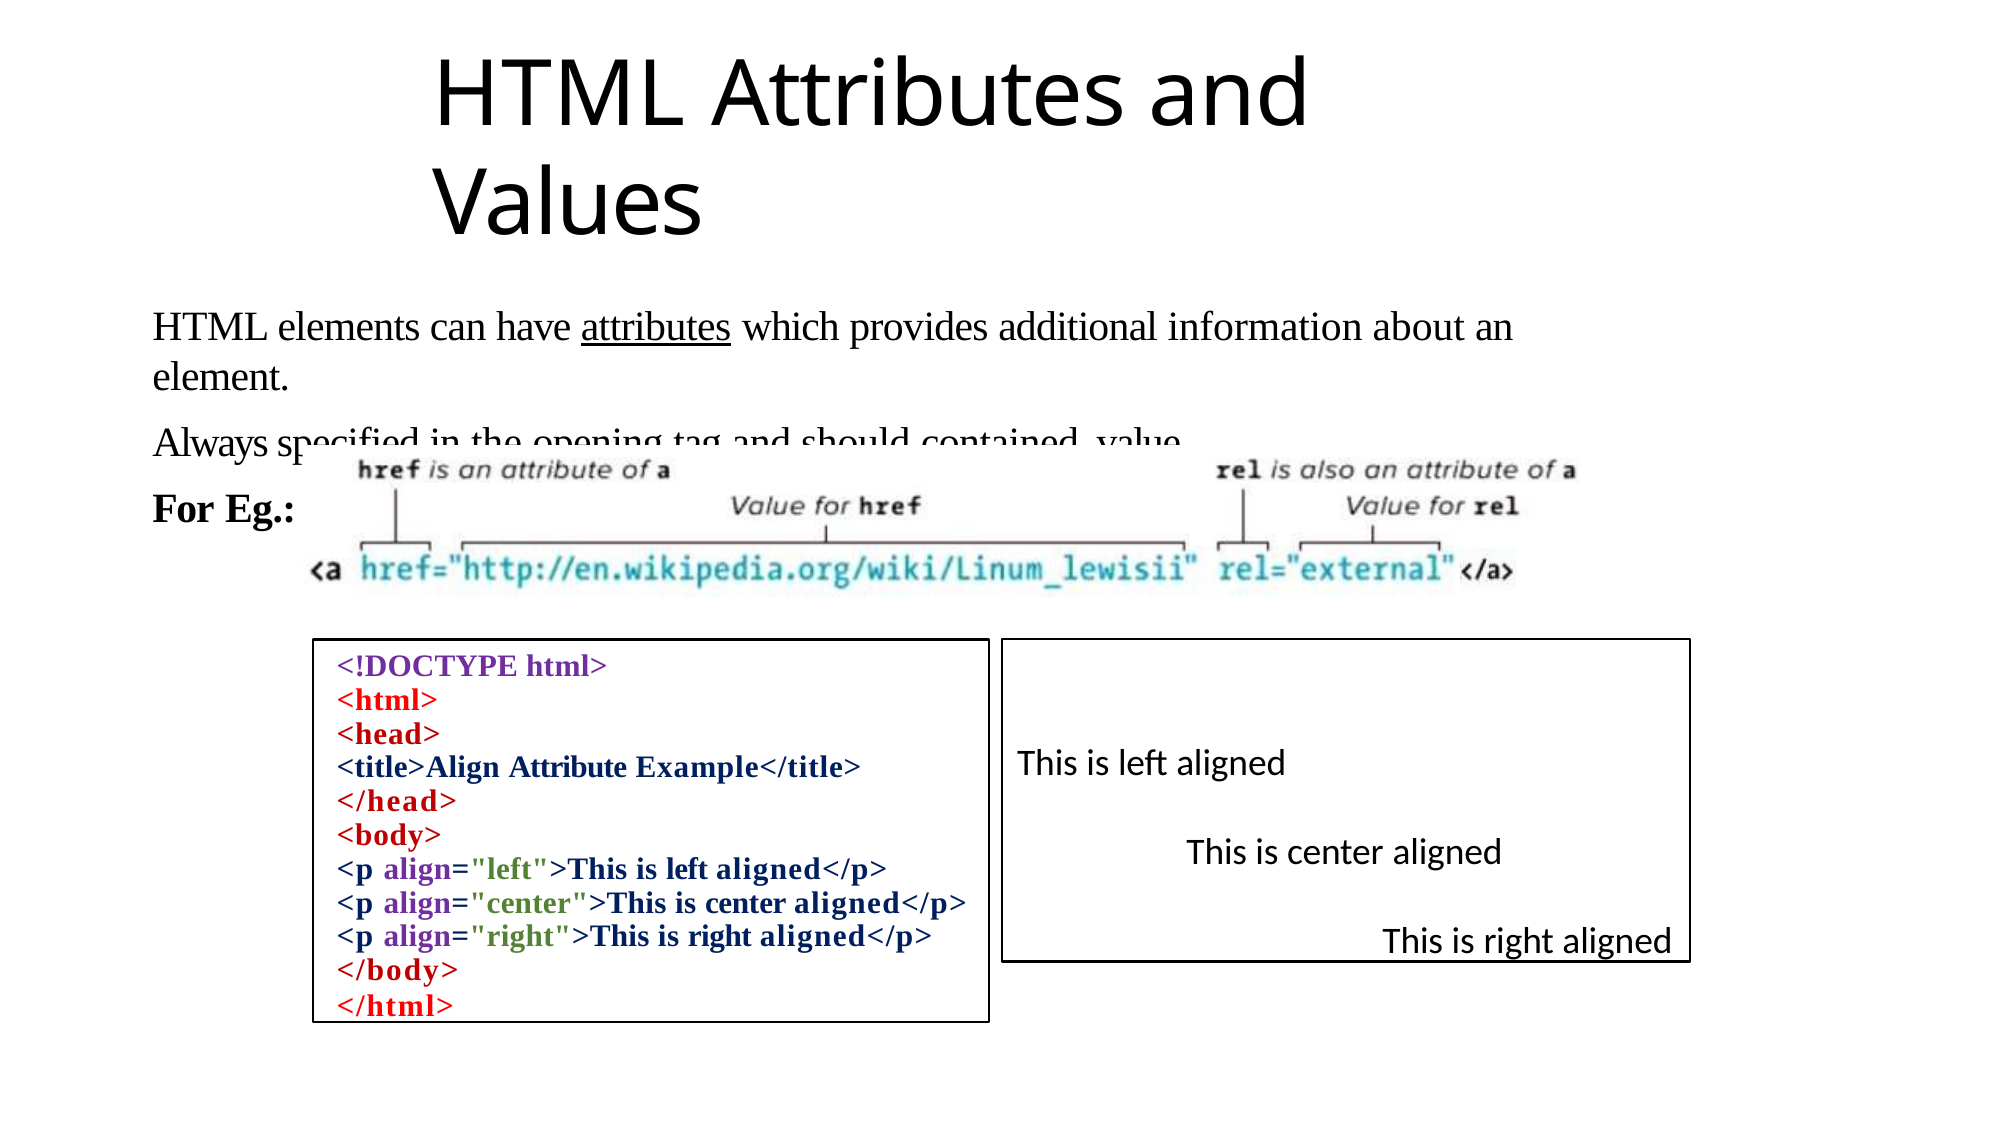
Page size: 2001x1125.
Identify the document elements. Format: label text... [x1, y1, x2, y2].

text_box HTML elements can have attributes which provides additional information about an element. Always specified in the opening tag and should contained value. For Eg.: [150, 281, 1666, 531]
title HTML Attributes and Values [430, 31, 1461, 254]
text_box <!DOCTYPE html> <html> <head> <title>Align Attribute Example</title> </head> <body> <p align="left">This is left aligned</p> <p align="center">This is center aligned</p> <p align="right">This is right aligned</p> </body> </html> [312, 639, 989, 1023]
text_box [302, 445, 1608, 599]
text_box This is left aligned This is center aligned This is right aligned [1002, 638, 1691, 962]
